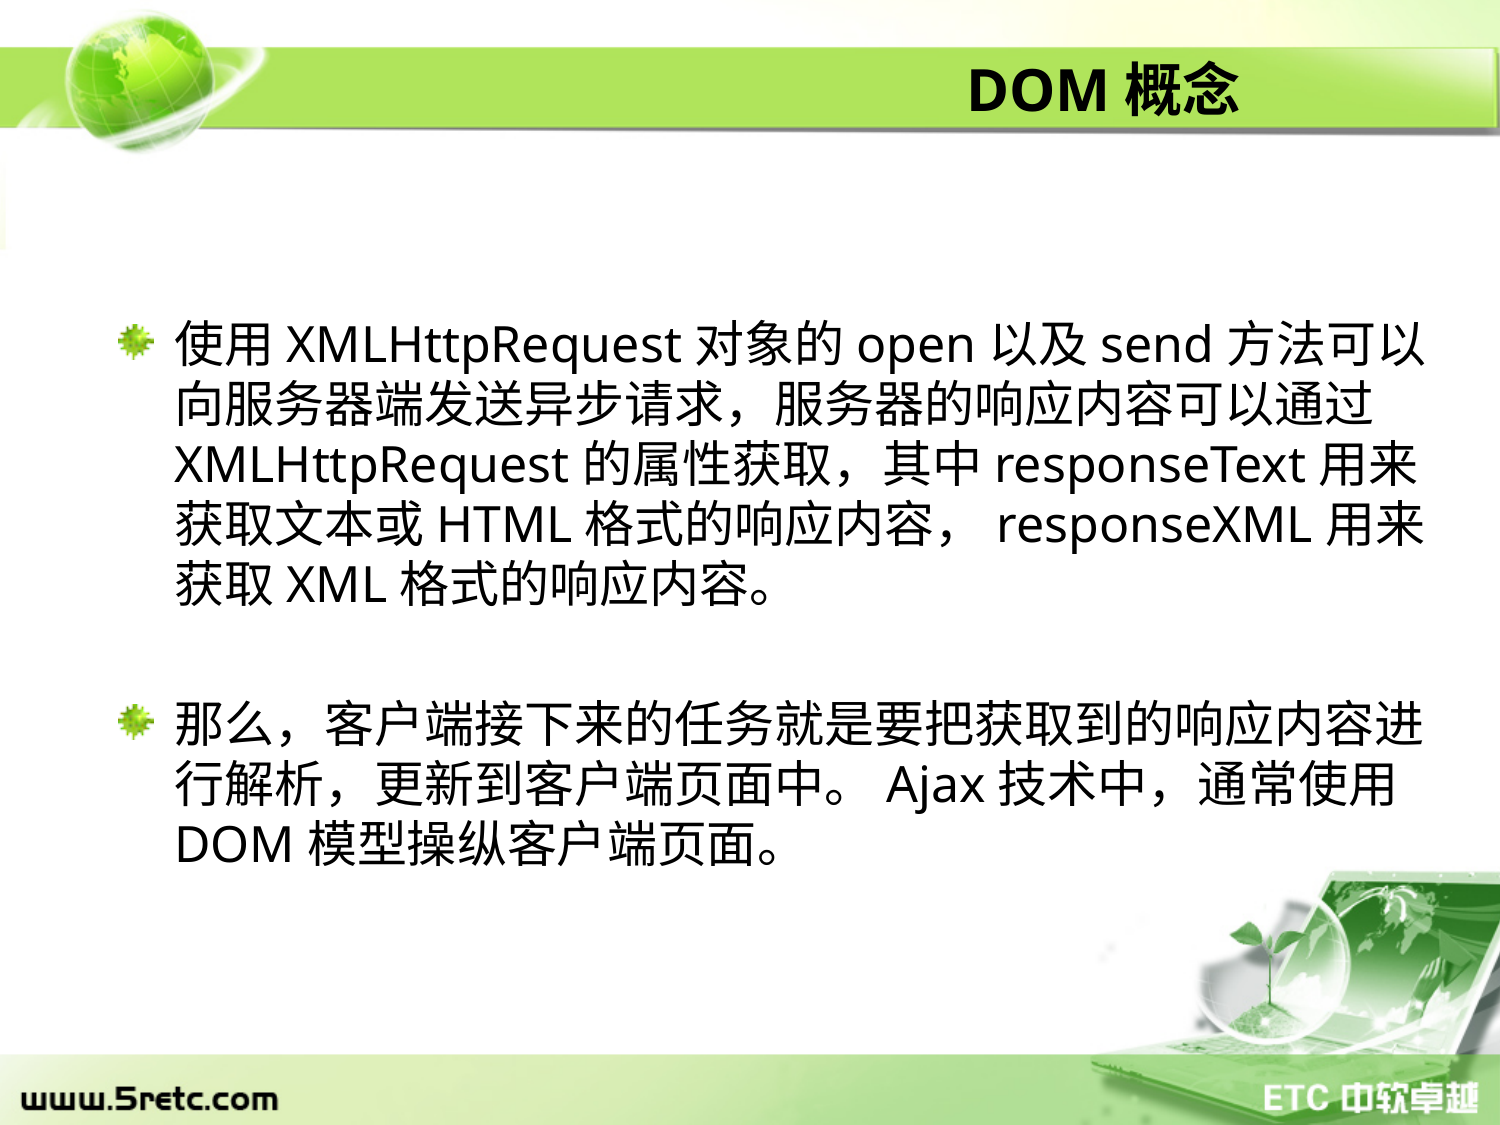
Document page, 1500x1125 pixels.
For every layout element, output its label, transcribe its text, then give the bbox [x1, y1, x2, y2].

picture [0, 0, 1500, 1125]
list 使用XMLHttpRequest对象的open以及send方法可以向服务器端发送异步请求，服务器的响应内容可以通过XMLHttpRequest的属性获取，其中responseText用来获取文本或HTML格式的响应内容，responseXML用来获取XML格式的响应内容。 那么，客户端接下来的任务就是要把获取到的响应内容进行解析，更新到客户端页面中。Ajax技术中，通常使用DOM模型操纵客户端页面。 [103, 304, 1454, 1008]
title DOM概念 [719, 46, 1489, 129]
